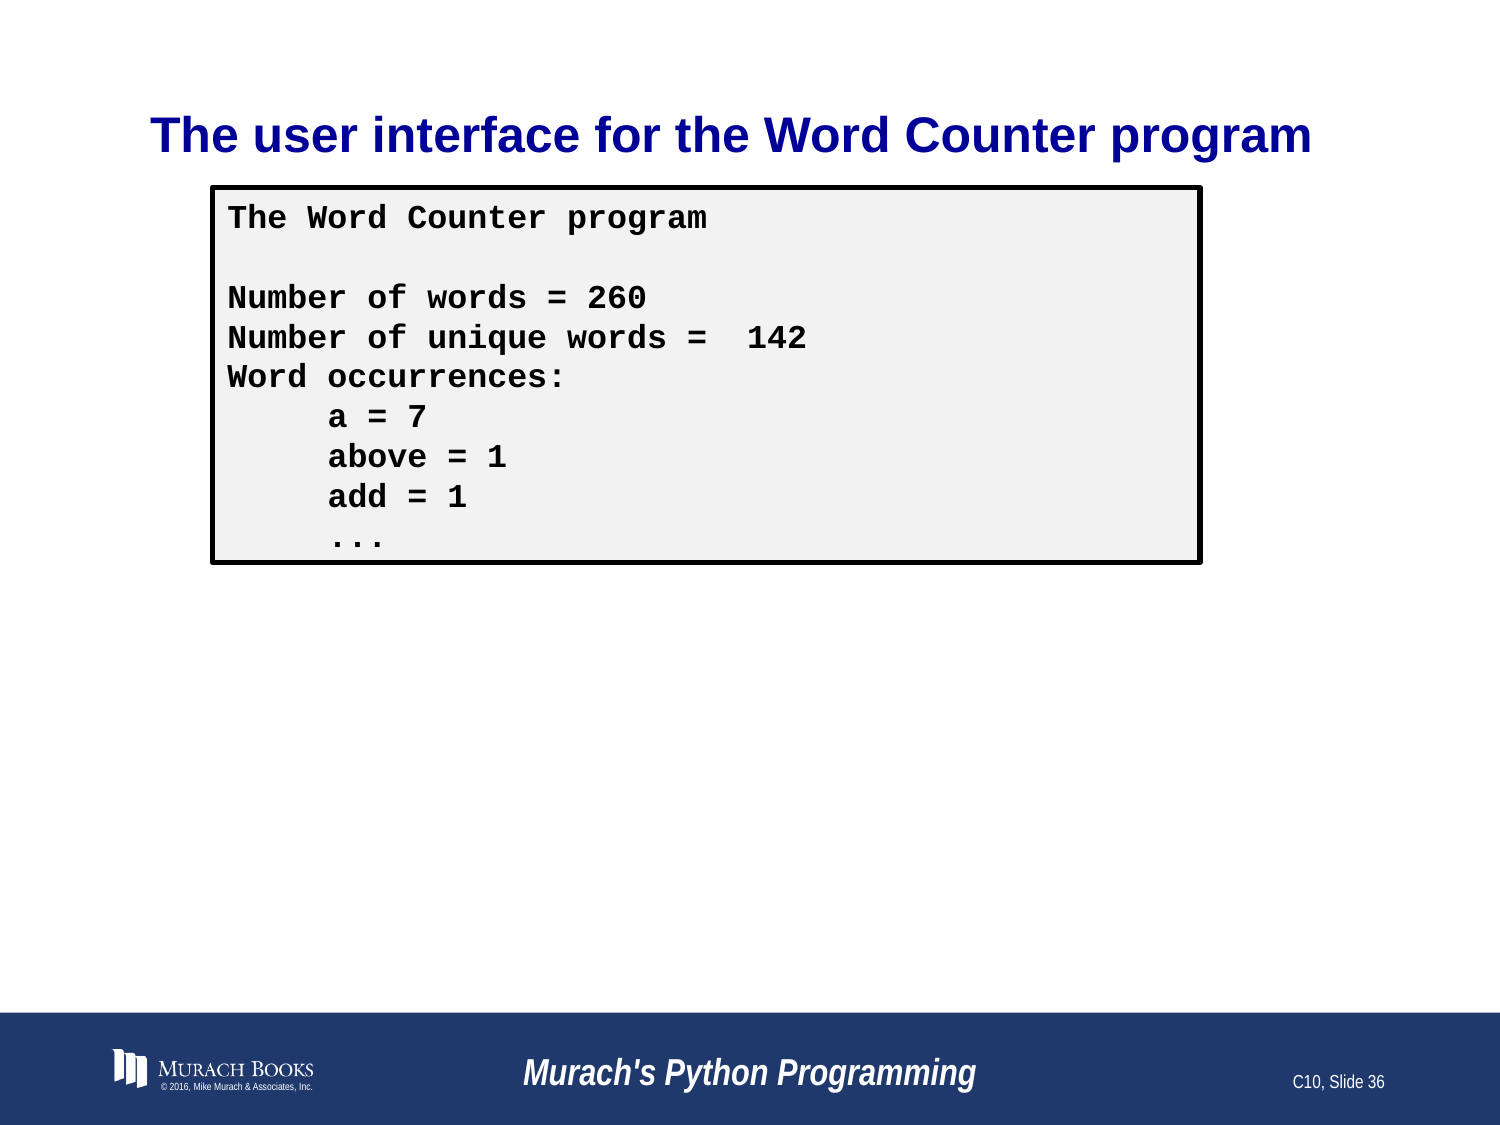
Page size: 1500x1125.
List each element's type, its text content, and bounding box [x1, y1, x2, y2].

slide_number C10, Slide 36 [1087, 1025, 1400, 1100]
title The user interface for the Word Counter program [150, 102, 1350, 164]
slide_number Murach's Python Programming [463, 1025, 1050, 1100]
list The Word Counter program Number of words = 260 Number of unique words = 142 Word occurrences: a = 7 above = 1 add = 1 ... [210, 185, 1203, 565]
footer © 2016, Mike Murach & Associates, Inc. [12, 1025, 463, 1100]
